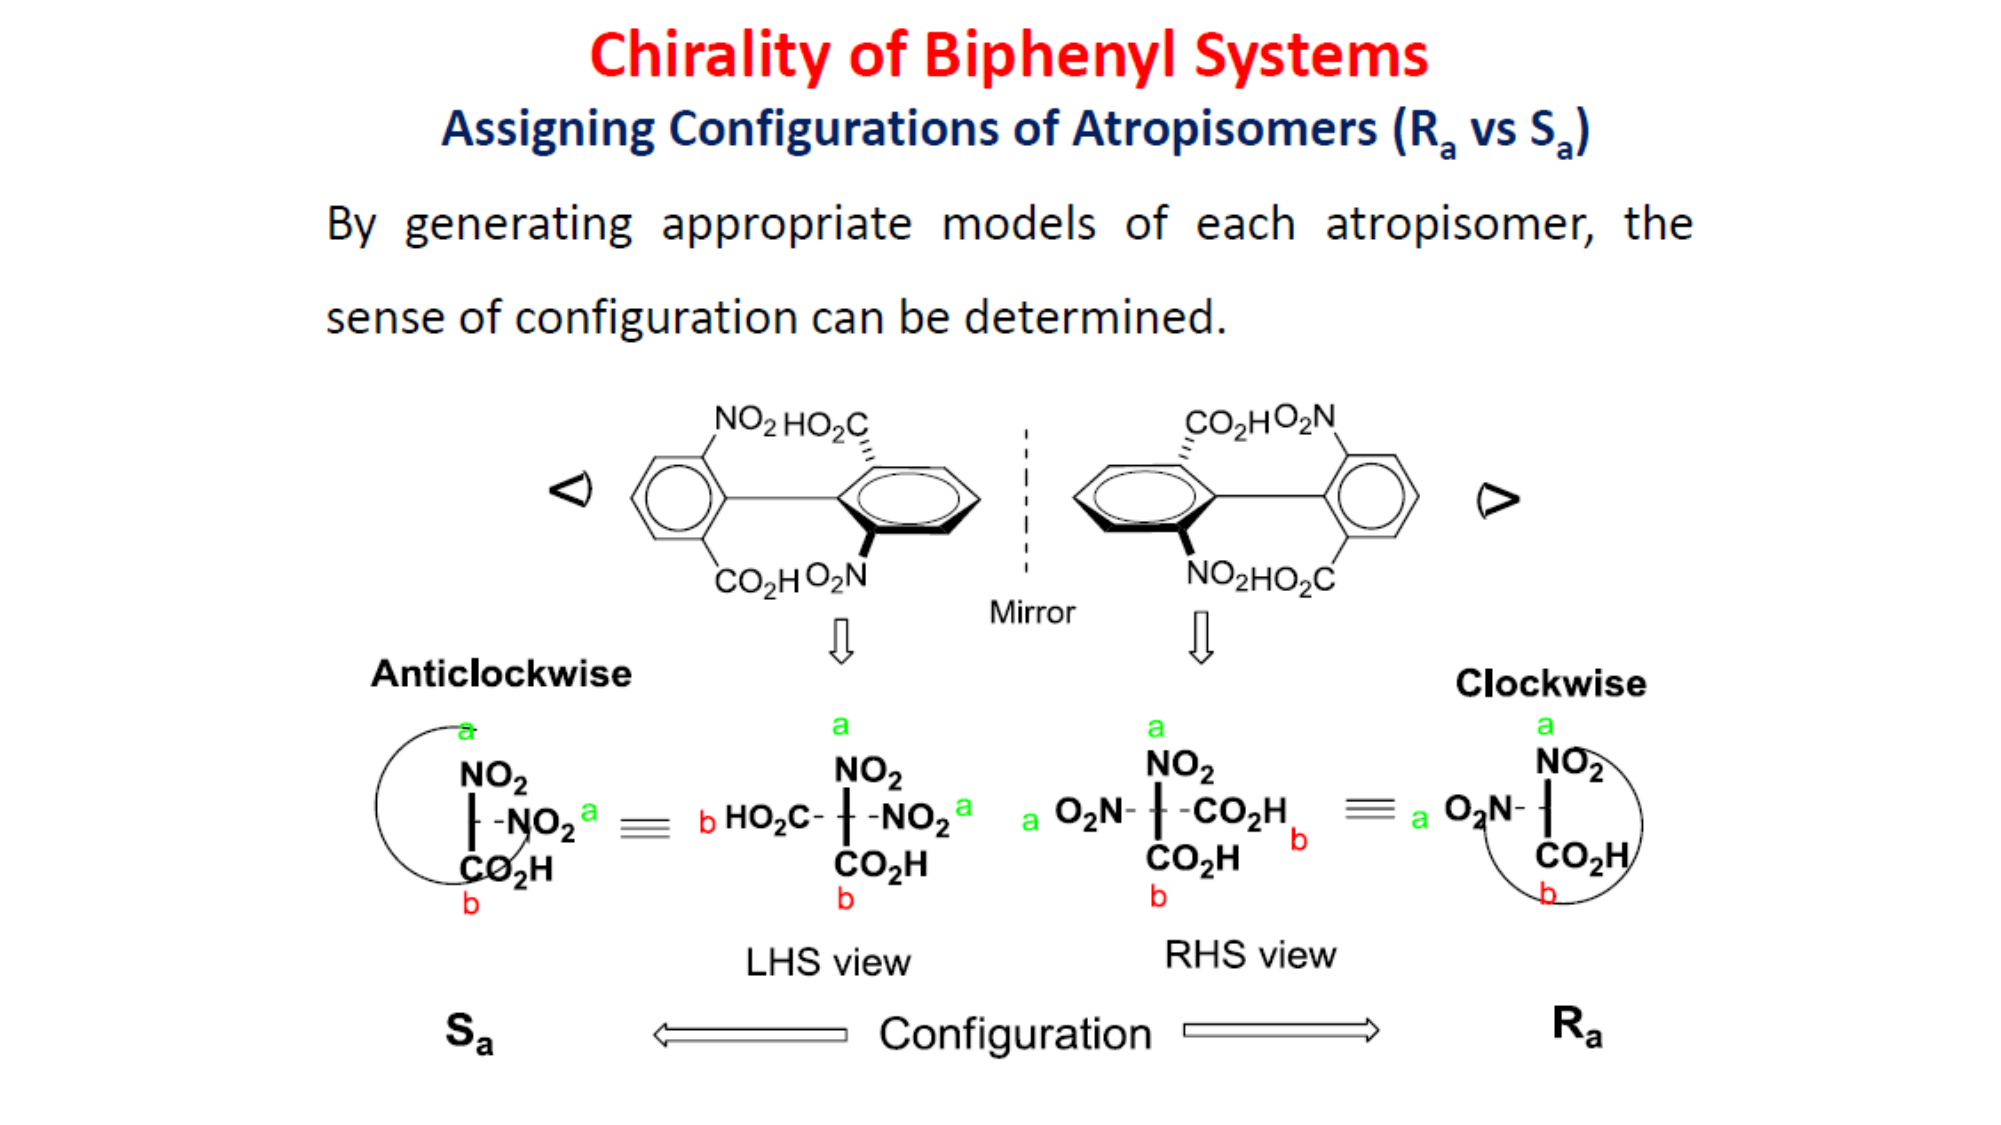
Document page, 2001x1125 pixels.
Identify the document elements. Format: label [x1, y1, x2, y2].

picture [305, 27, 1695, 1098]
